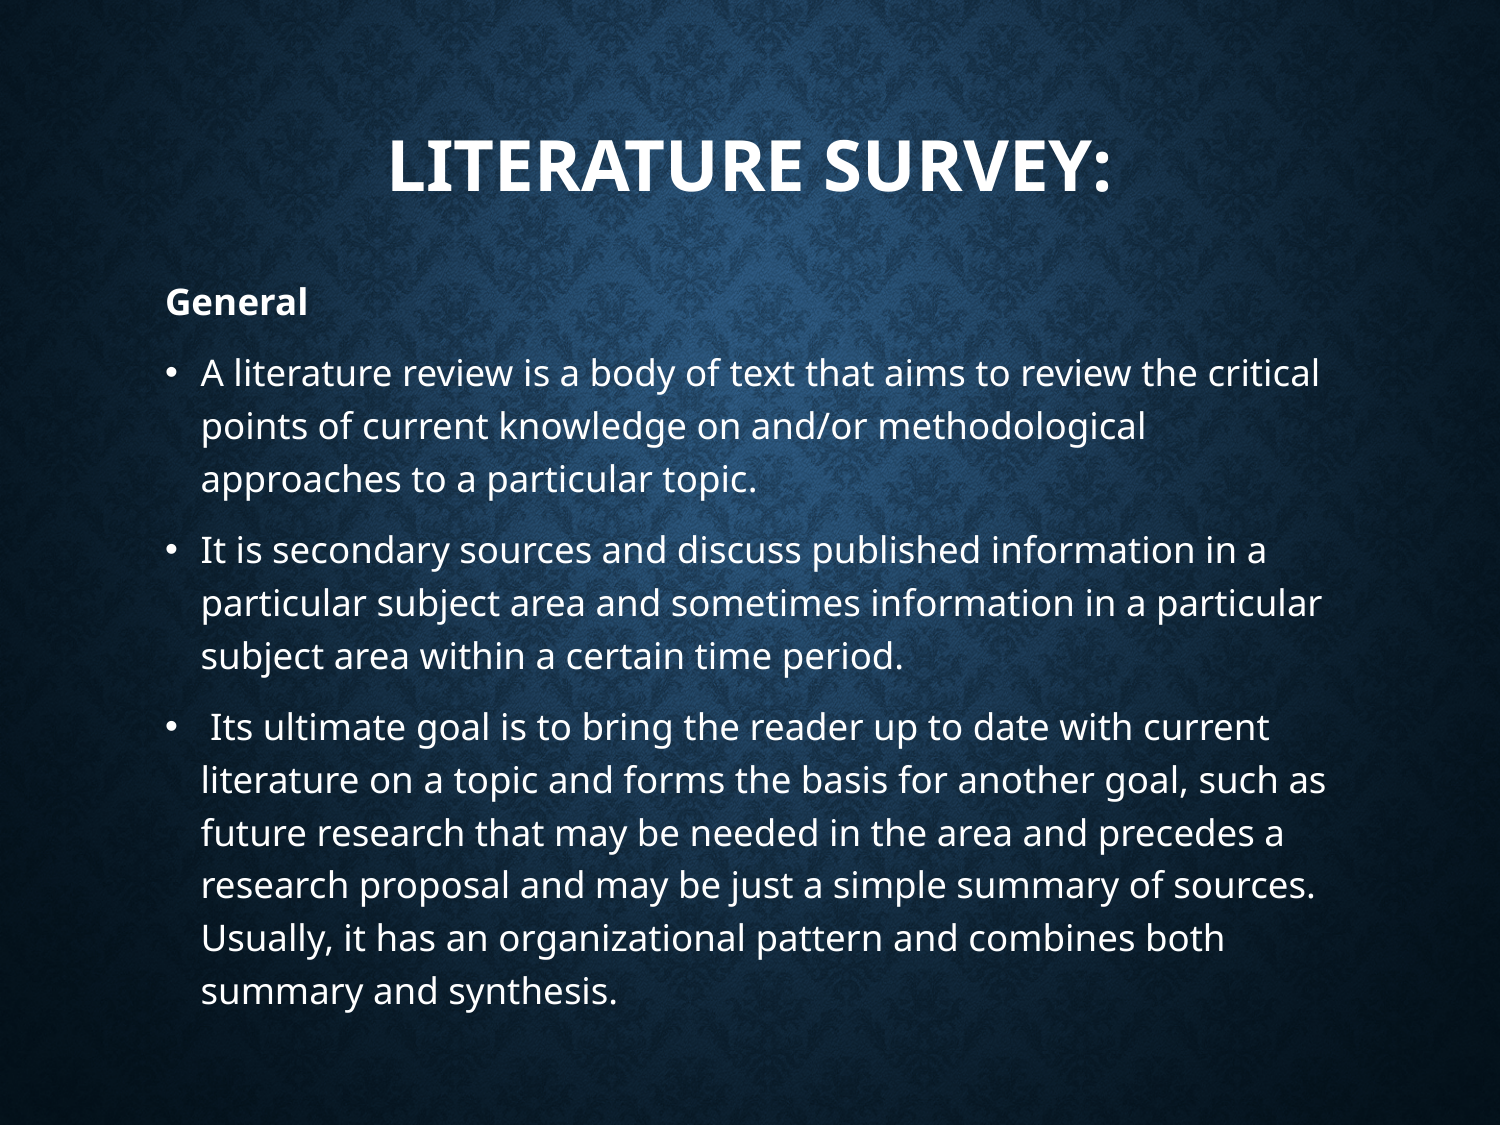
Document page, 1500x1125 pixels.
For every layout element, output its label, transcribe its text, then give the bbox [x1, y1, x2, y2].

title Literature survey: [150, 99, 1350, 238]
list General A literature review is a body of text that aims to review the critical points of current knowledge on and/or methodological approaches to a particular topic. It is secondary sources and discuss published information in a particular subject area and sometimes information in a particular subject area within a certain time period. Its ultimate goal is to bring the reader up to date with current literature on a topic and forms the basis for another goal, such as future research that may be needed in the area and precedes a research proposal and may be just a simple summary of sources. Usually, it has an organizational pattern and combines both summary and synthesis. [150, 262, 1350, 1035]
